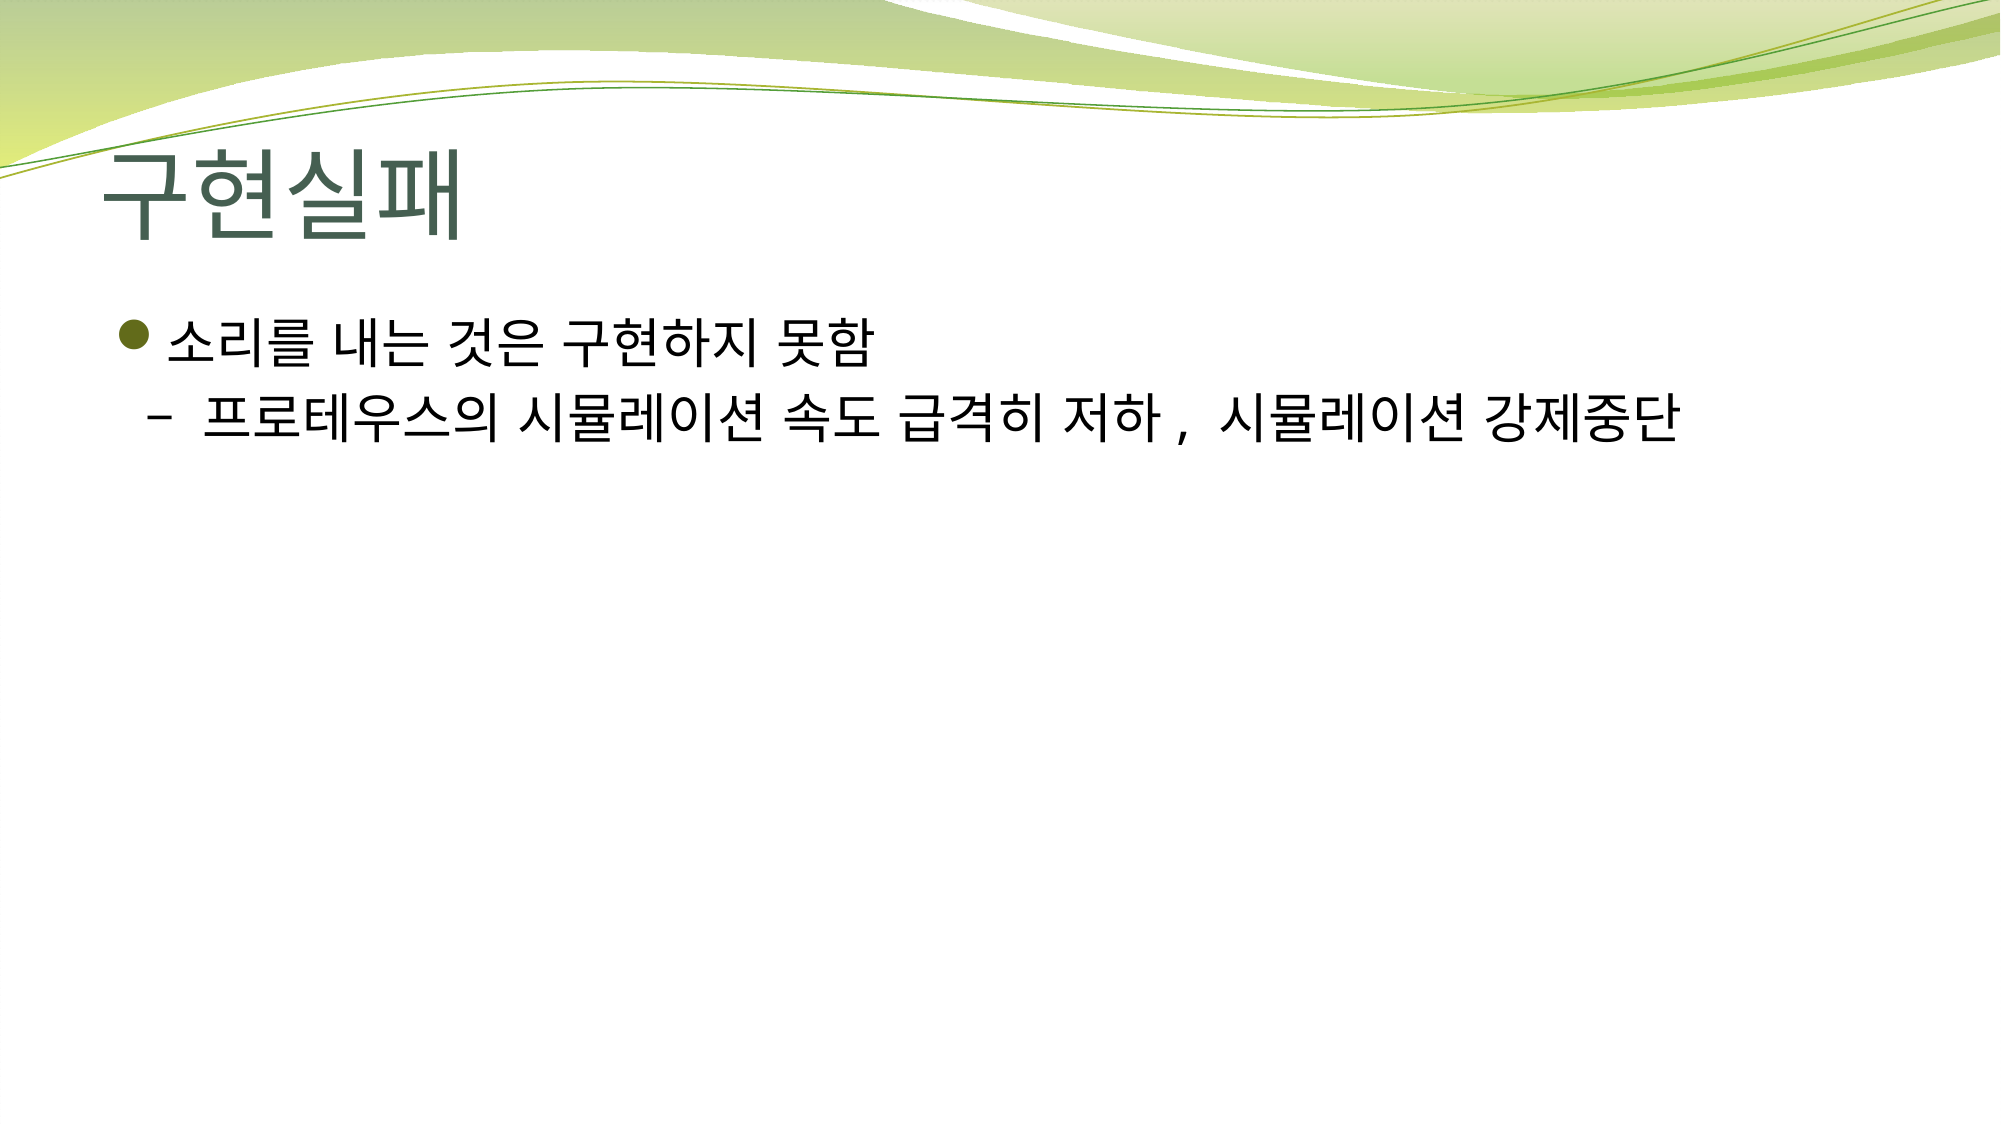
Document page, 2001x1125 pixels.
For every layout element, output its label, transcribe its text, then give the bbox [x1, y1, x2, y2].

title 구현실패 [99, 115, 1900, 253]
list 소리를 내는 것은 구현하지 못함 – 프로테우스의 시뮬레이션 속도 급격히 저하, 시뮬레이션 강제중단 [99, 301, 1900, 1038]
